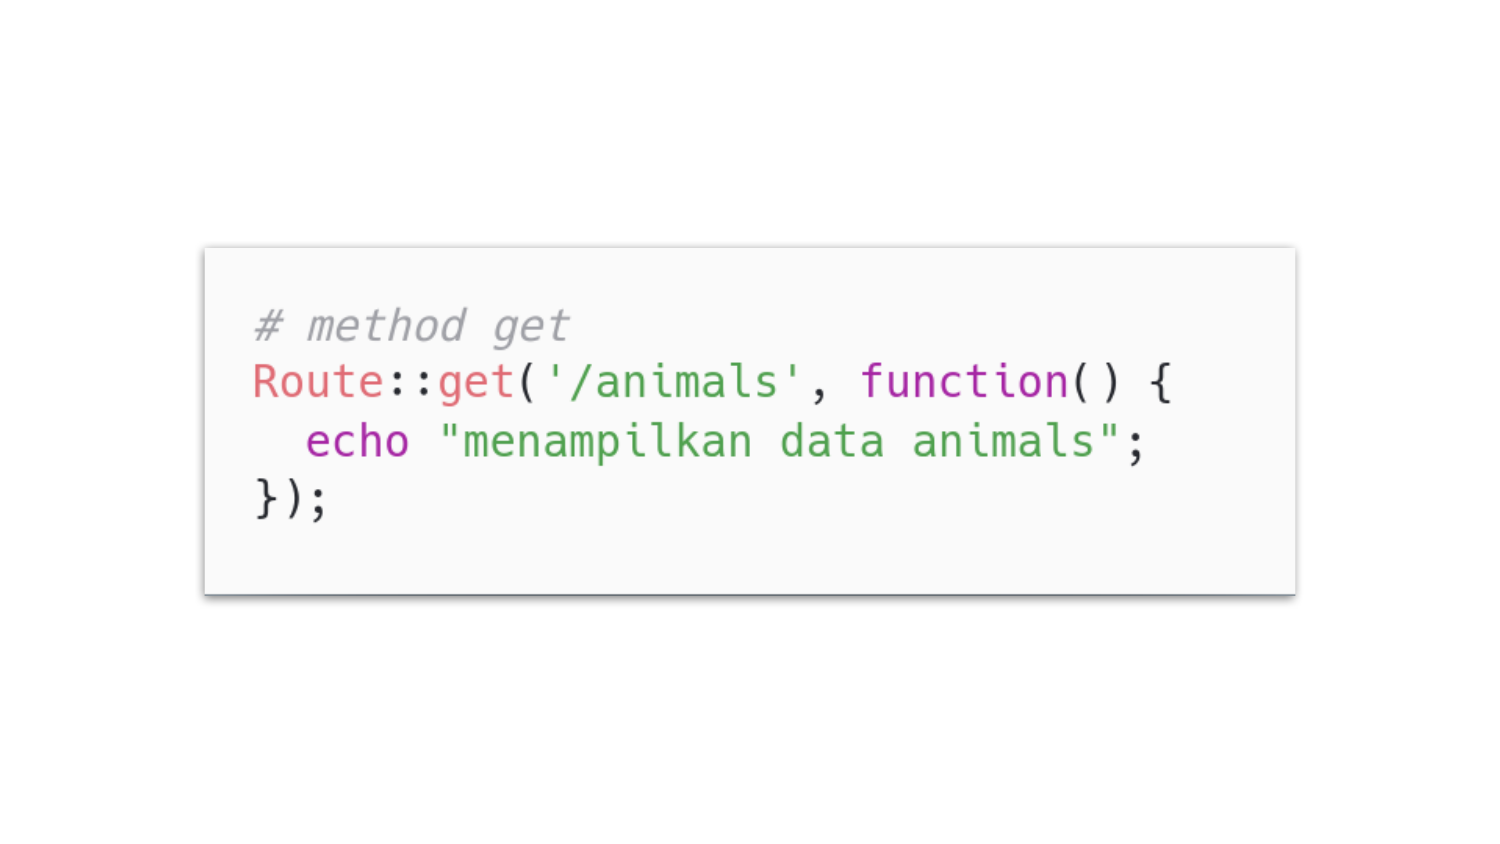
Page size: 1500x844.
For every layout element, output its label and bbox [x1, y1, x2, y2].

picture [204, 247, 1296, 596]
